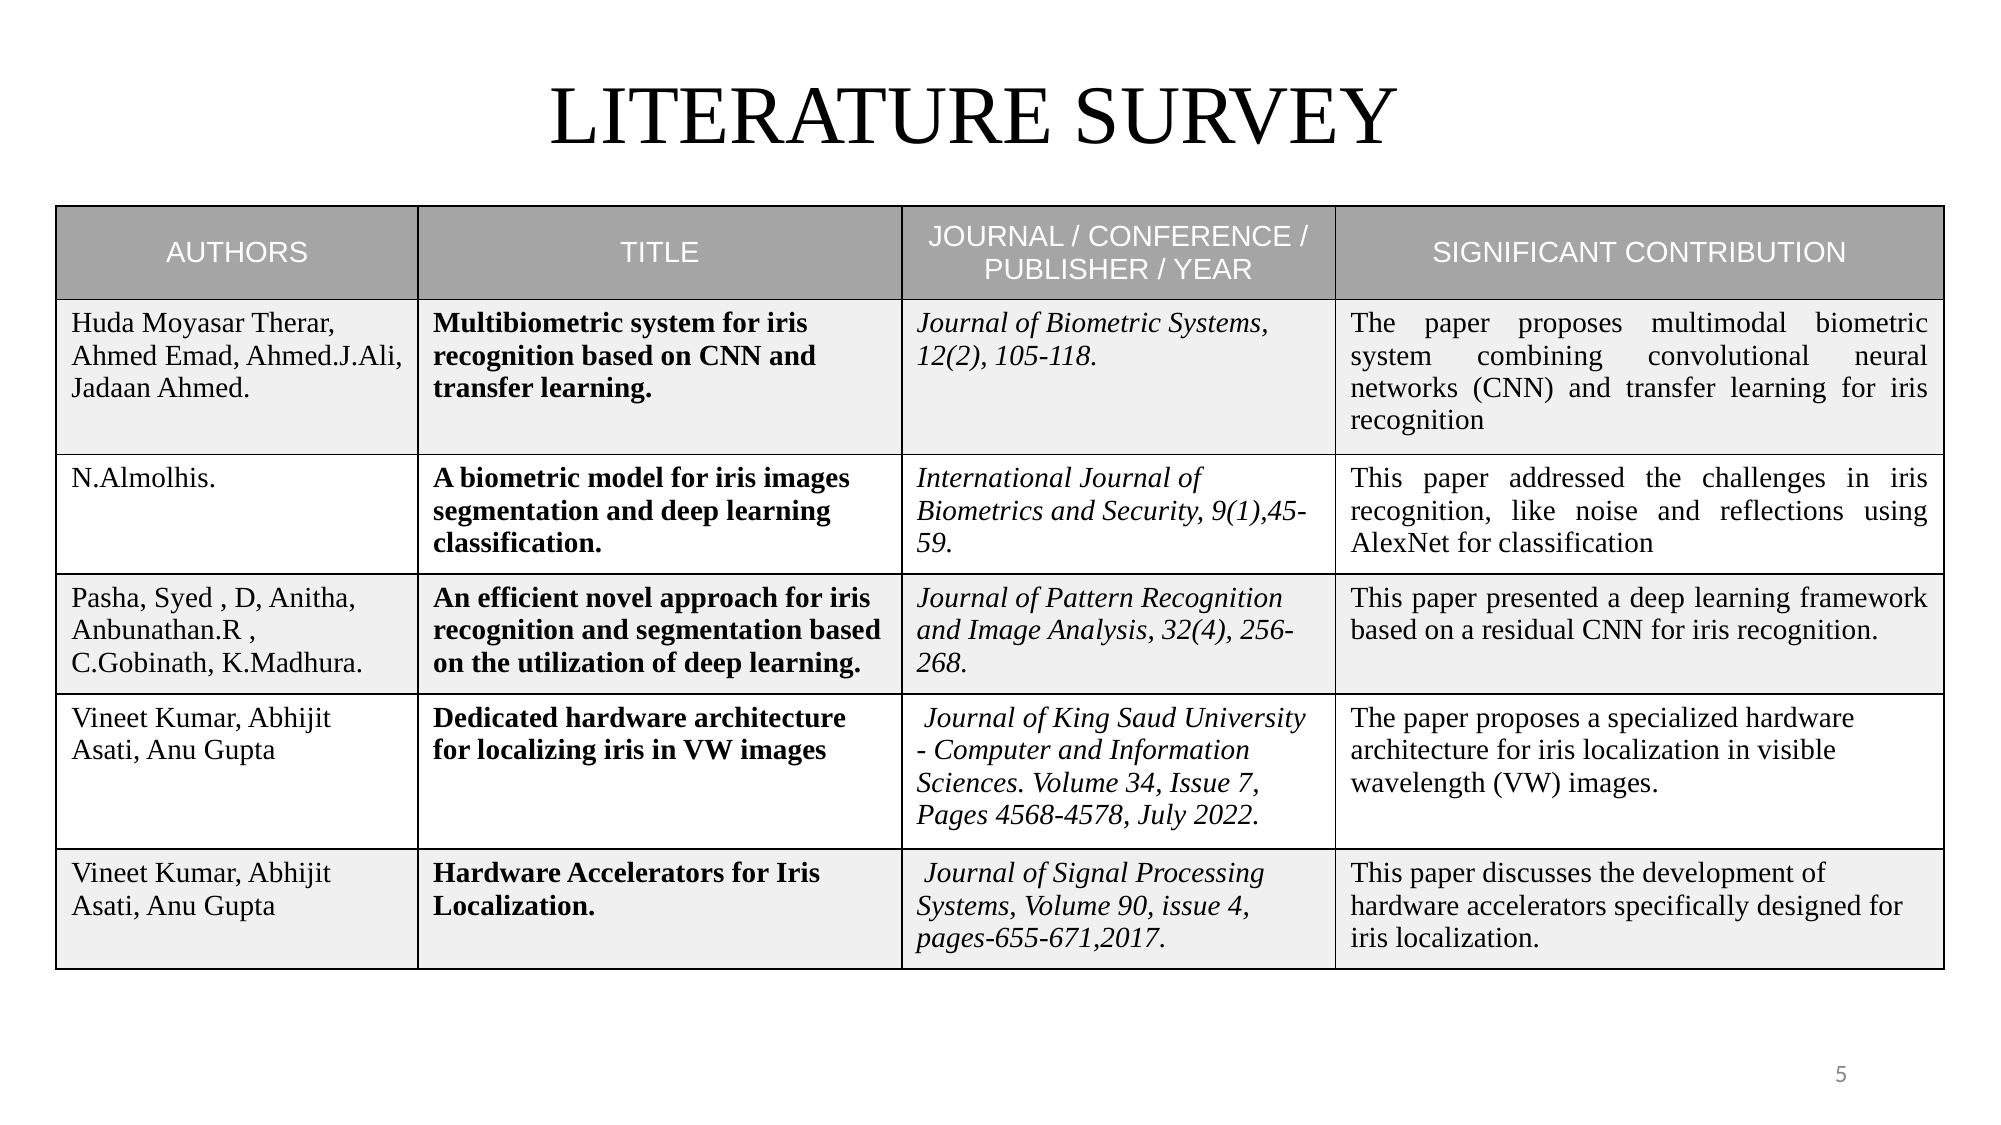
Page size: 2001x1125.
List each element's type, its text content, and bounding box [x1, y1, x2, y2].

slide_number 5 [1412, 1042, 1863, 1103]
table_cell Vineet Kumar, Abhijit Asati, Anu Gupta [57, 695, 417, 848]
table_cell Hardware Accelerators for Iris Localization. [419, 850, 901, 968]
table_cell An efficient novel approach for iris recognition and segmentation based on the utilization of deep learning. [419, 575, 901, 693]
table_header SIGNIFICANT CONTRIBUTION [1336, 207, 1943, 299]
text_box LITERATURE SURVEY [535, 53, 1603, 168]
table_cell Journal of King Saud University - Computer and Information Sciences. Volume 34, Issue 7, Pages 4568-4578, July 2022. [903, 695, 1335, 848]
table_cell Pasha, Syed , D, Anitha, Anbunathan.R , C.Gobinath, K.Madhura. [57, 575, 417, 693]
table_cell Dedicated hardware architecture for localizing iris in VW images [419, 695, 901, 848]
table_cell This paper addressed the challenges in iris recognition, like noise and reflections using AlexNet for classification [1336, 455, 1943, 573]
table_cell Journal of Biometric Systems, 12(2), 105-118. [903, 300, 1335, 454]
table_cell This paper discusses the development of hardware accelerators specifically designed for iris localization. [1336, 850, 1943, 968]
table_cell International Journal of Biometrics and Security, 9(1),45-59. [903, 455, 1335, 573]
table_cell The paper proposes a specialized hardware architecture for iris localization in visible wavelength (VW) images. [1336, 695, 1943, 848]
table_header AUTHORS [57, 207, 417, 299]
table_cell Multibiometric system for iris recognition based on CNN and transfer learning. [419, 300, 901, 454]
table_cell Huda Moyasar Therar, Ahmed Emad, Ahmed.J.Ali, Jadaan Ahmed. [57, 300, 417, 454]
table_cell N.Almolhis. [57, 455, 417, 573]
table_cell The paper proposes multimodal biometric system combining convolutional neural networks (CNN) and transfer learning for iris recognition [1336, 300, 1943, 454]
table_cell This paper presented a deep learning framework based on a residual CNN for iris recognition. [1336, 575, 1943, 693]
table_cell A biometric model for iris images segmentation and deep learning classification. [419, 455, 901, 573]
table_header TITLE [419, 207, 901, 299]
table_header JOURNAL / CONFERENCE / PUBLISHER / YEAR [903, 207, 1335, 299]
table_cell Journal of Signal Processing Systems, Volume 90, issue 4, pages-655-671,2017. [903, 850, 1335, 968]
table_cell Journal of Pattern Recognition and Image Analysis, 32(4), 256-268. [903, 575, 1335, 693]
table_cell Vineet Kumar, Abhijit Asati, Anu Gupta [57, 850, 417, 968]
